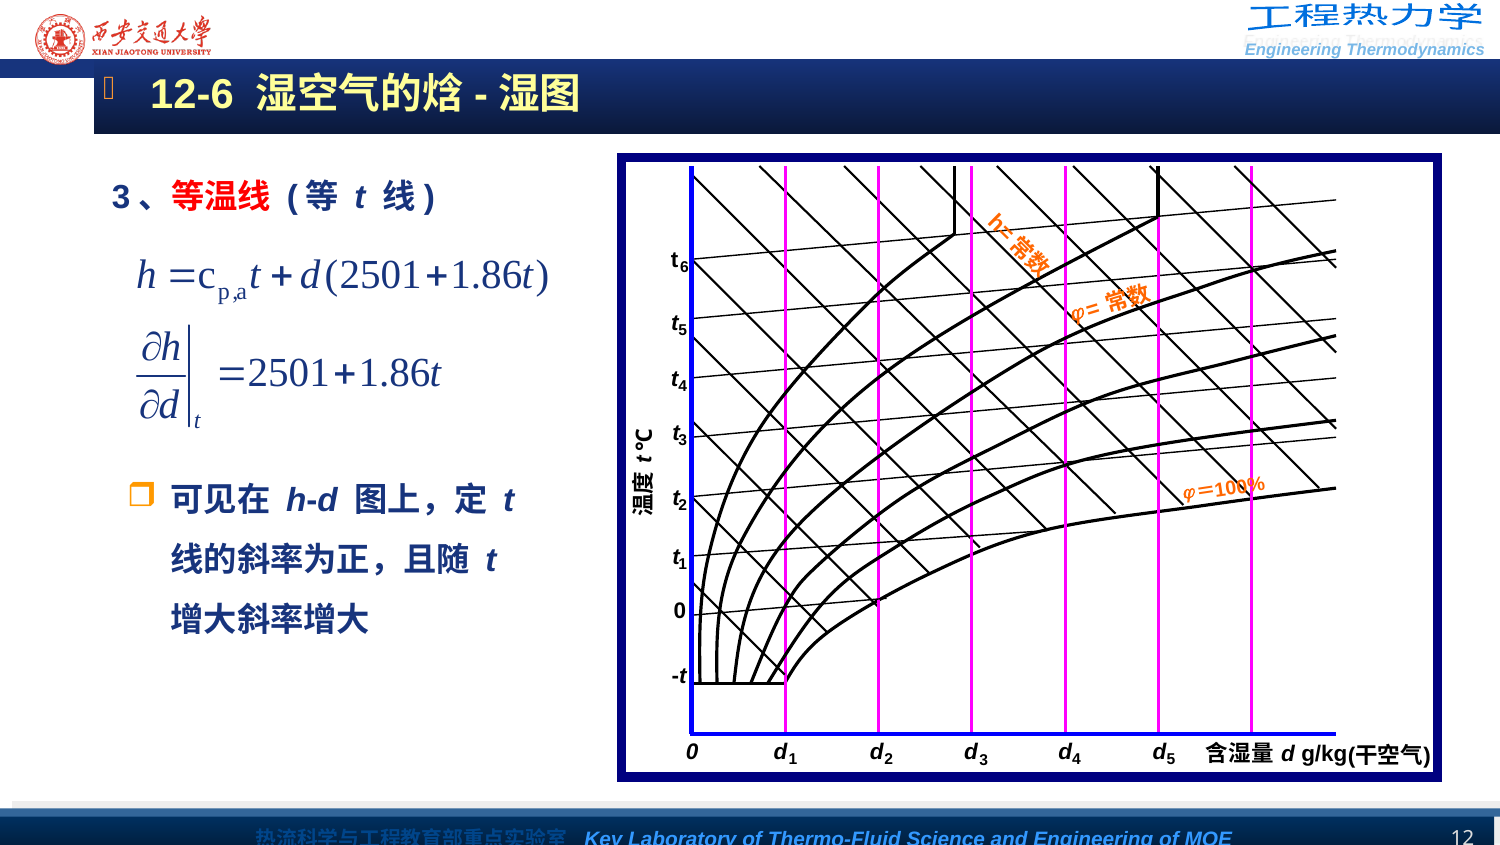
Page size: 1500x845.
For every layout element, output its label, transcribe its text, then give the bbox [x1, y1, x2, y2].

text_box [625, 161, 1433, 773]
text_box 可见在 h-d 图上，定 t 线的斜率为正，且随 t 增大斜率增大 [112, 451, 538, 646]
text_box 12-6 湿空气的焓-湿图 [88, 59, 1129, 125]
text_box 3、等温线 (等 t 线) [97, 167, 450, 222]
slide_number 12 [1138, 816, 1490, 840]
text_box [129, 250, 556, 435]
picture [35, 14, 211, 65]
